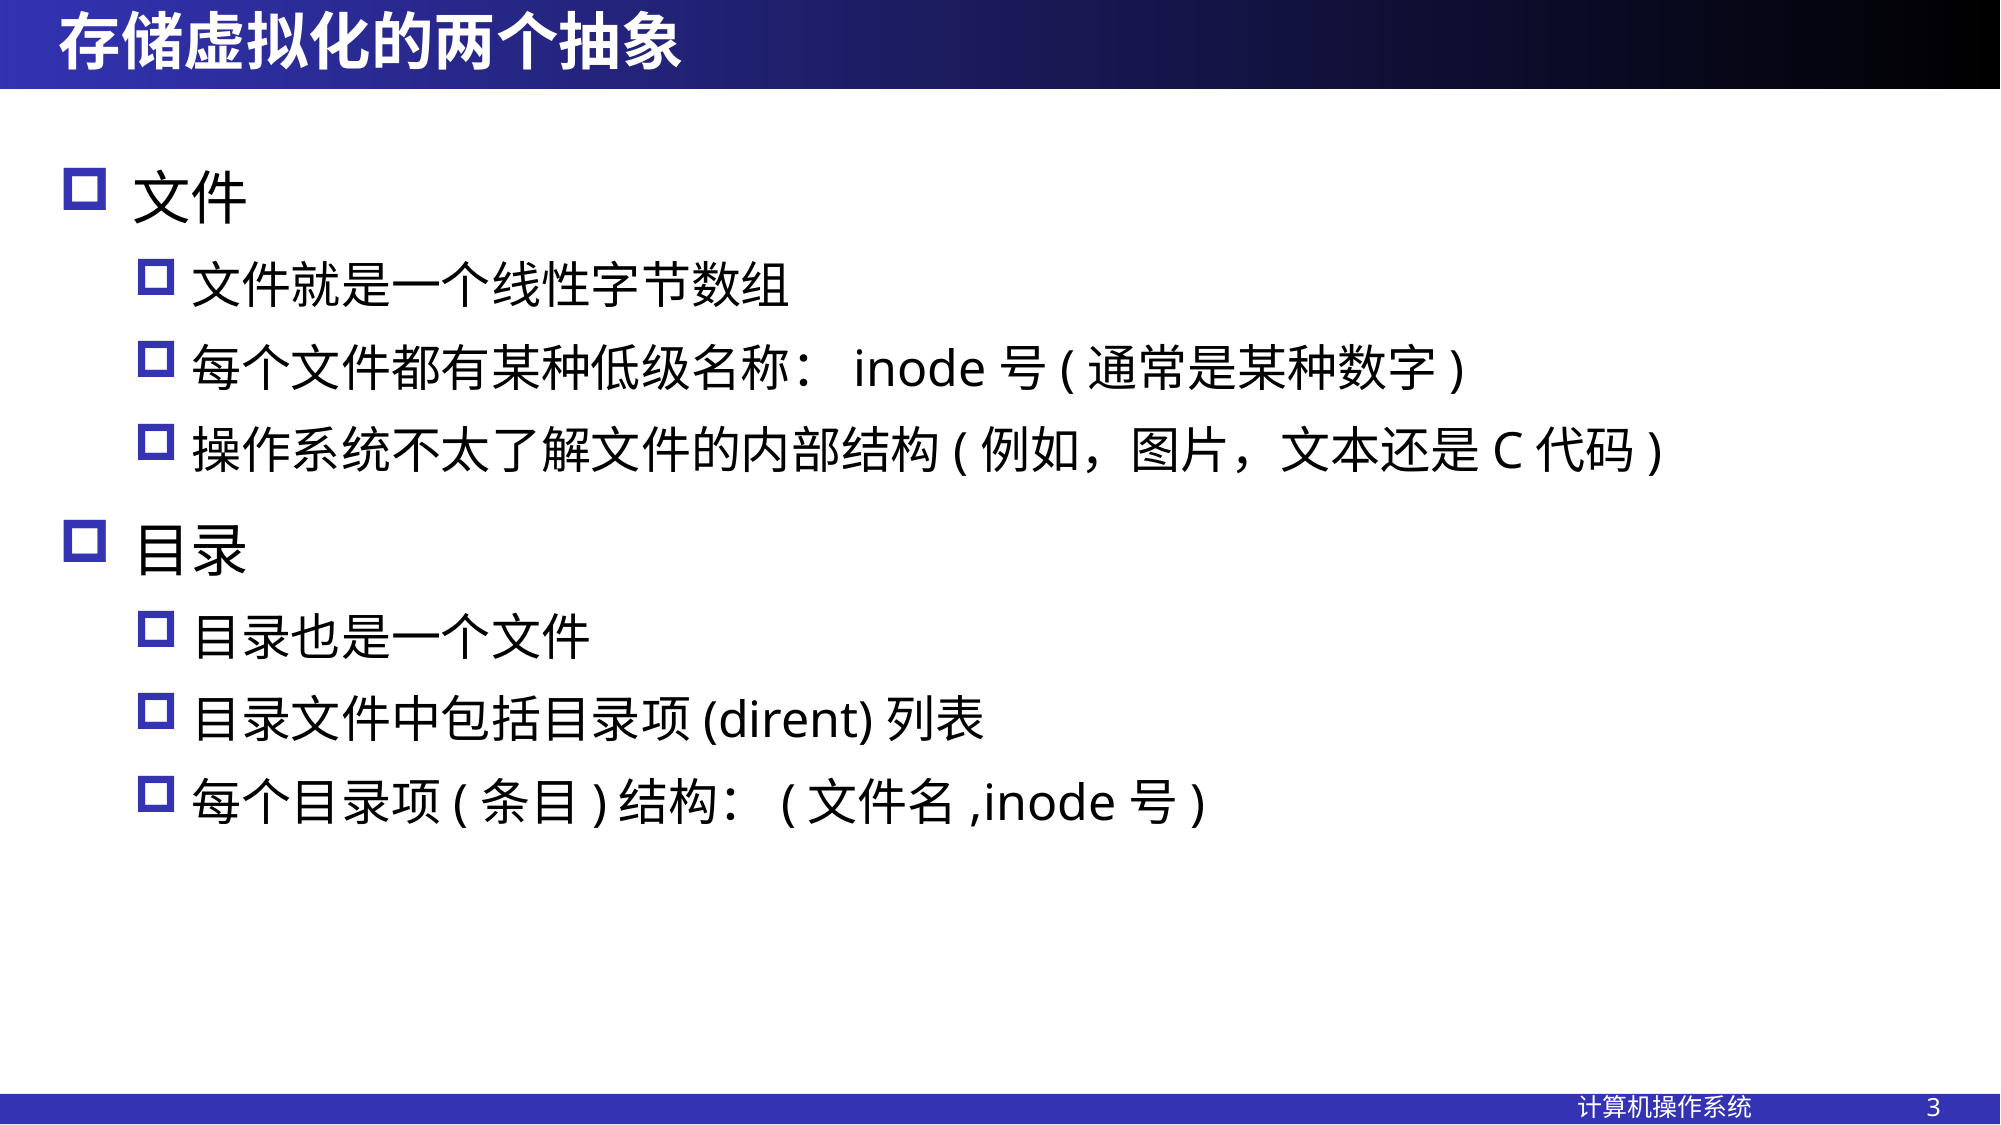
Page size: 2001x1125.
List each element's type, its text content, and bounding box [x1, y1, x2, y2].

title 存储虚拟化的两个抽象 [0, 0, 2000, 88]
slide_number 计算机操作系统 3 [0, 1093, 2000, 1125]
list 文件 文件就是一个线性字节数组 每个文件都有某种低级名称：inode号(通常是某种数字) 操作系统不太了解文件的内部结构(例如，图片，文本还是C代码) 目录 目录也是一个文件 目录文件中包括目录项(dirent)列表 每个目录项(条目)结构：(文件名,inode号) [0, 88, 2000, 1093]
